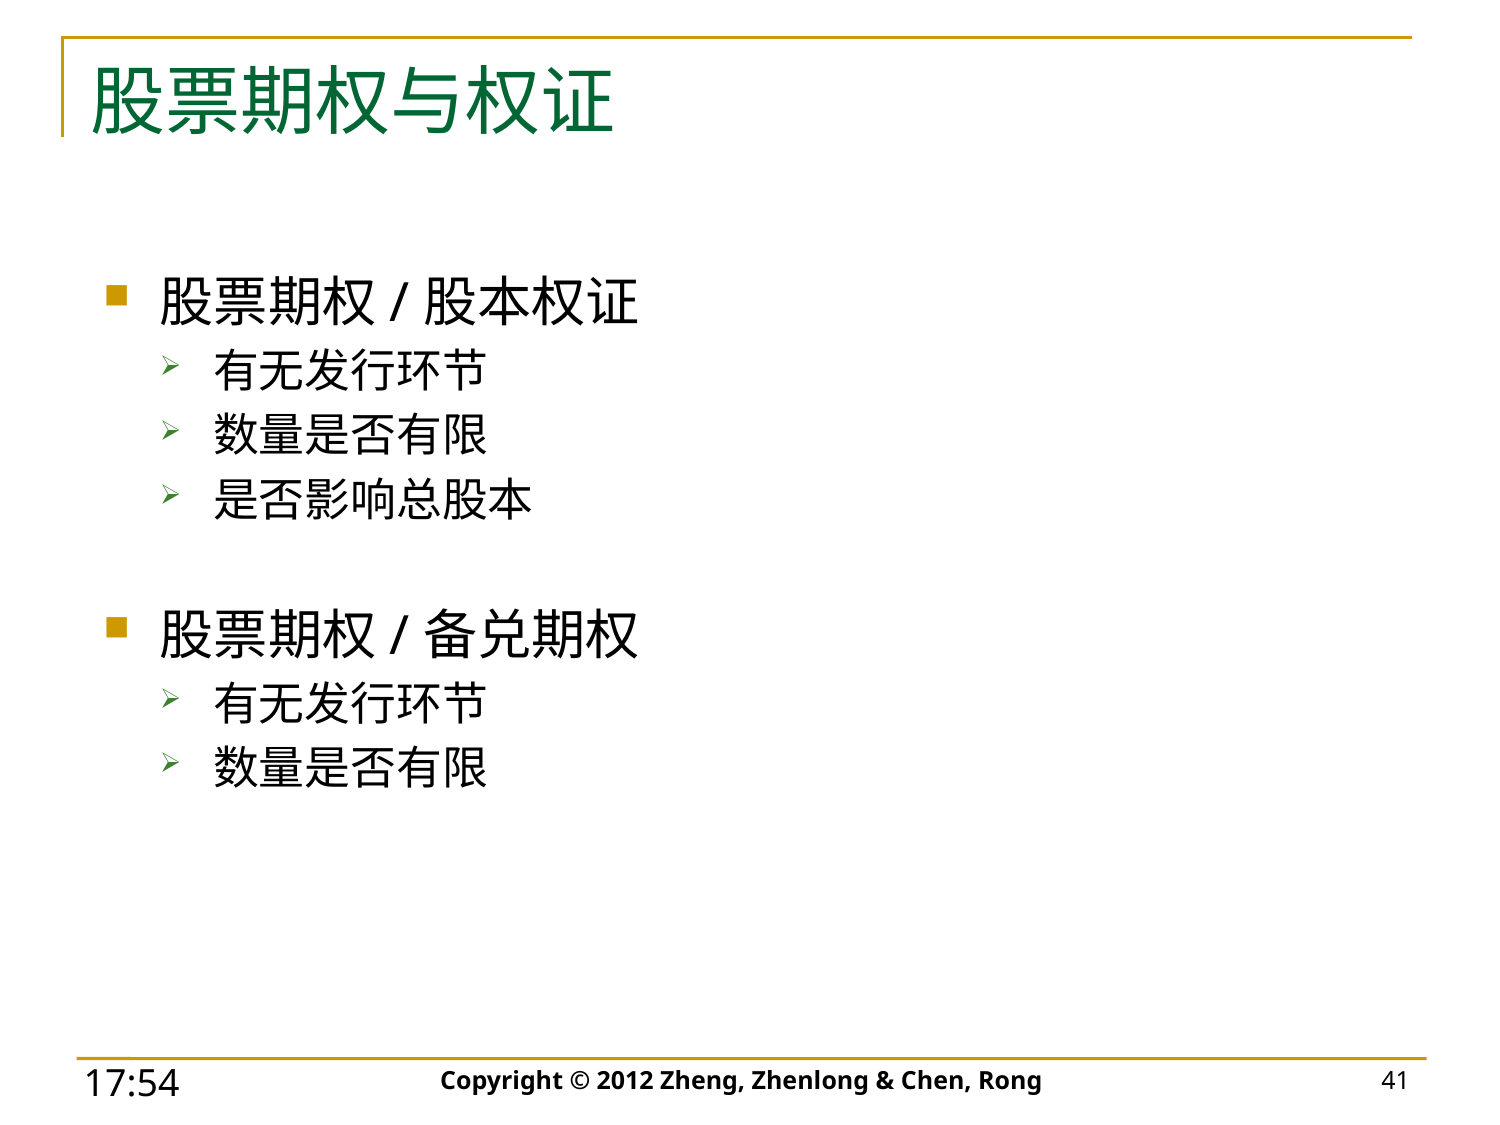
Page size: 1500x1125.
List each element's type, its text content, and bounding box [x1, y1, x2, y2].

list 股票期权/股本权证 有无发行环节 数量是否有限 是否影响总股本 股票期权/备兑期权 有无发行环节 数量是否有限 [88, 184, 1439, 928]
title 股票期权与权证 [74, 45, 1426, 233]
slide_number 41 [1074, 1030, 1426, 1107]
footer Copyright © 2012 Zheng, Zhenlong & Chen, Rong [296, 1030, 1074, 1107]
